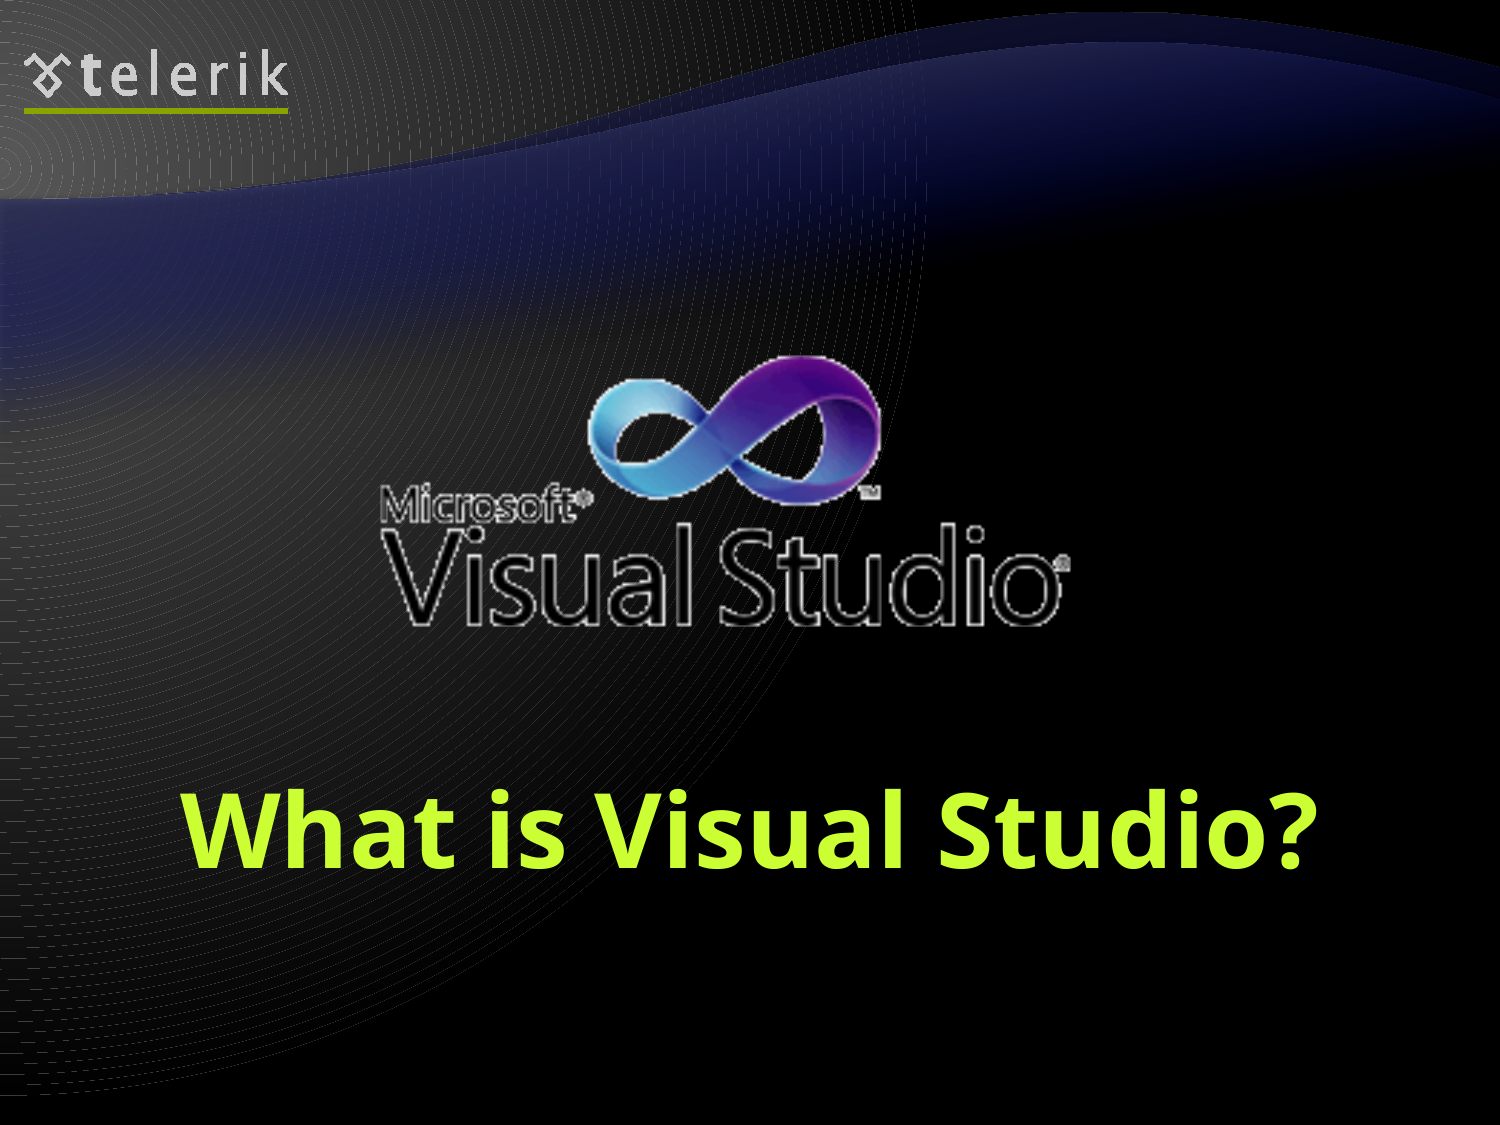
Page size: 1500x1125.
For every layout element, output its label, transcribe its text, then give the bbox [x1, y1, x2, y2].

title What is Visual Studio? [75, 787, 1425, 900]
picture [362, 337, 1094, 651]
picture [24, 49, 288, 114]
